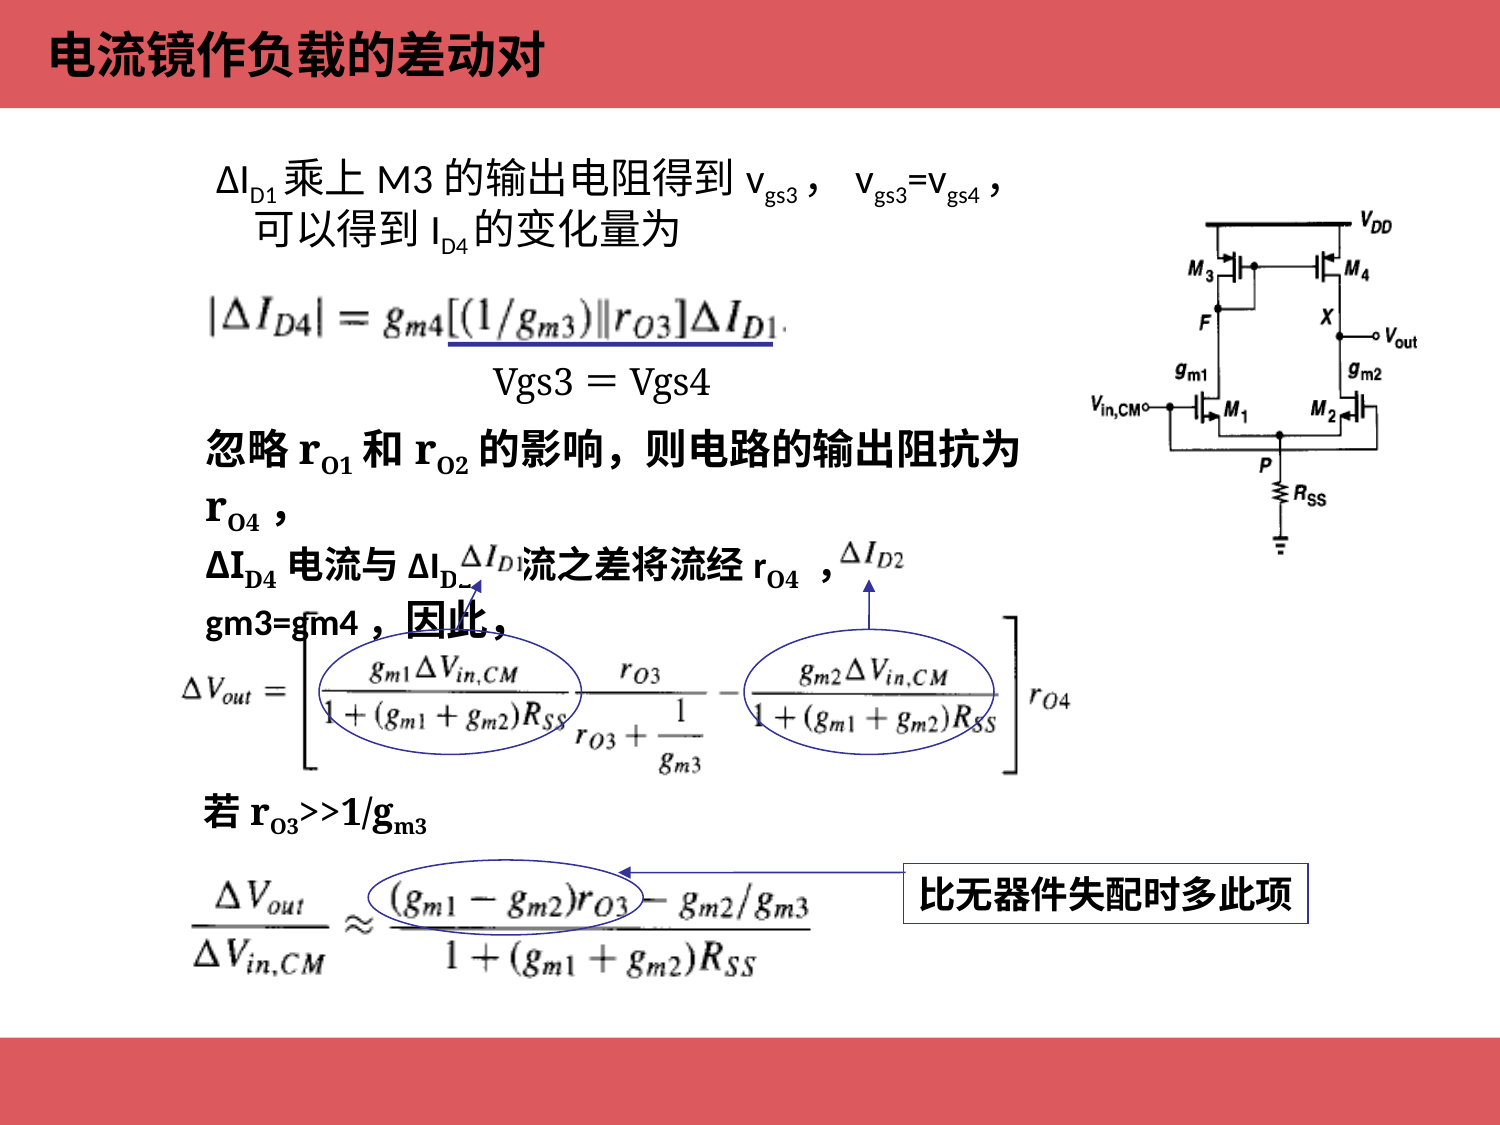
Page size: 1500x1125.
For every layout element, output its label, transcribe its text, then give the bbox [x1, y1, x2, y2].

picture [168, 591, 1088, 788]
text_box 忽略rO1和rO2的影响，则电路的输出阻抗为rO4， ΔID4电流与ΔID2电流之差将流经rO4 ，且gm3=gm4，因此， [190, 415, 1102, 651]
picture [197, 281, 786, 350]
text_box [0, 1037, 1500, 1125]
text_box ΔID1乘上M3的输出电阻得到vgs3，vgs3=vgs4，可以得到ID4的变化量为 [51, 144, 1069, 975]
text_box [863, 581, 875, 591]
text_box [0, 0, 1500, 109]
picture [831, 529, 909, 581]
text_box 若rO3>>1/gm3 [189, 788, 443, 847]
text_box 电流镜作负载的差动对 [31, 16, 750, 91]
text_box 比无器件失配时多此项 [903, 863, 1309, 924]
picture [168, 847, 819, 998]
text_box [470, 585, 482, 591]
picture [456, 529, 524, 585]
picture [1088, 209, 1427, 556]
text_box Vgs3＝Vgs4 [478, 350, 726, 410]
